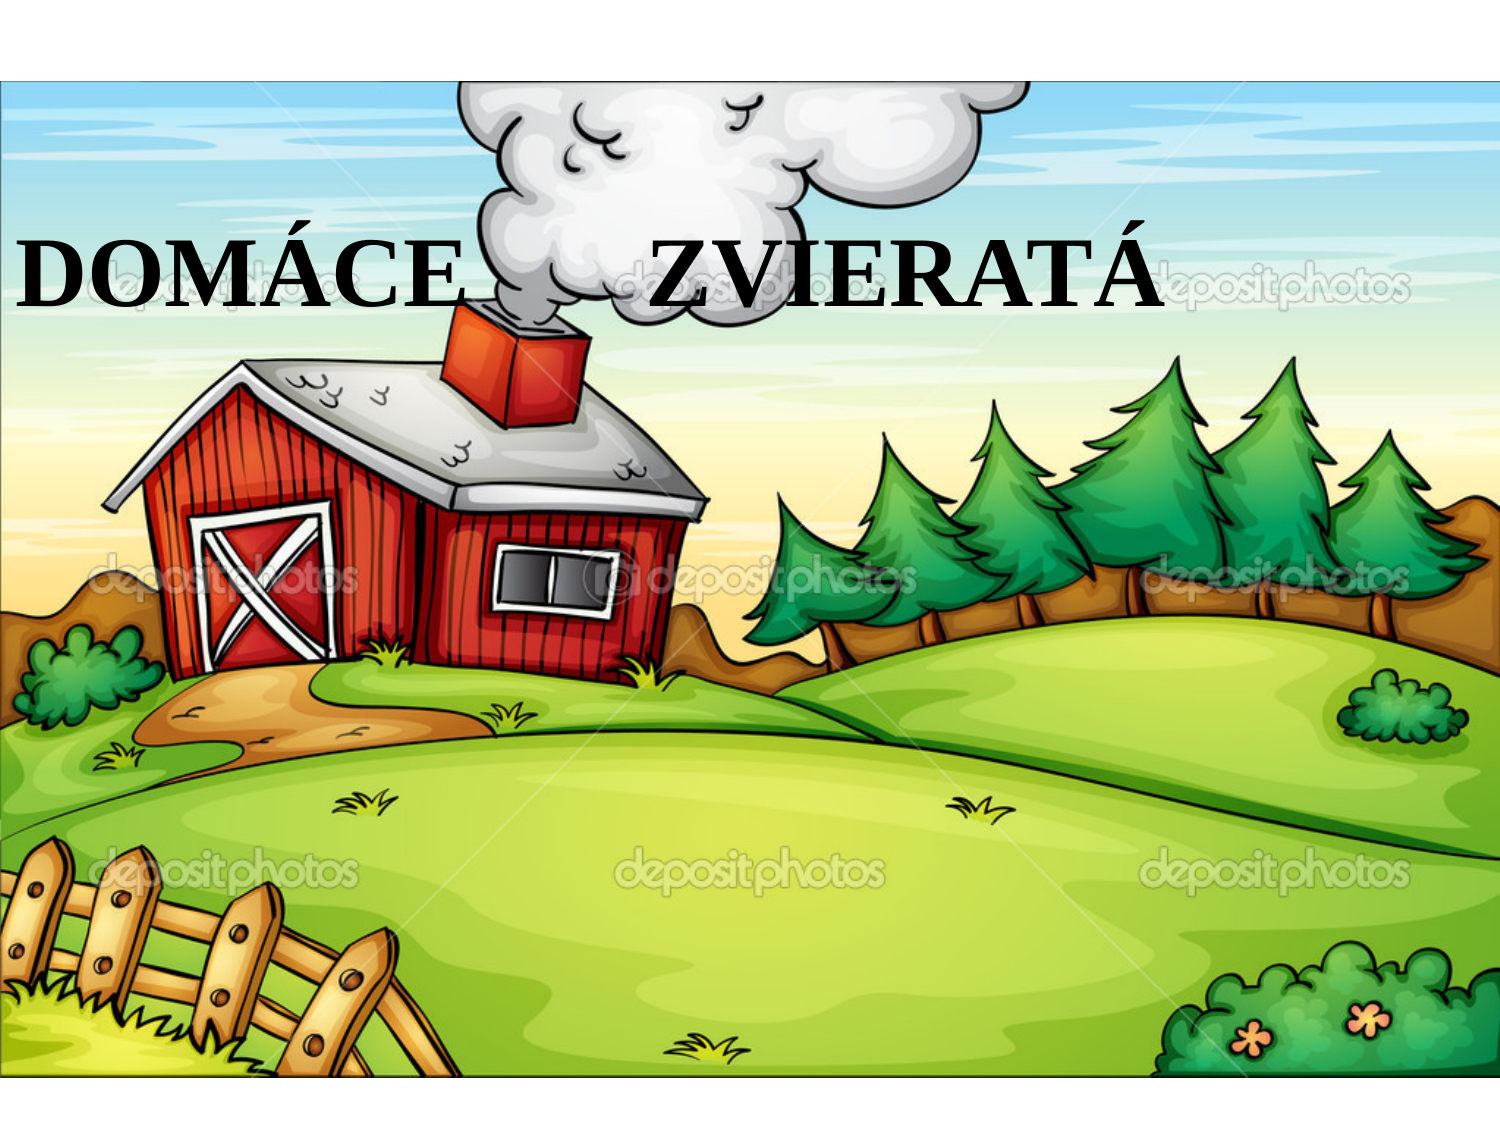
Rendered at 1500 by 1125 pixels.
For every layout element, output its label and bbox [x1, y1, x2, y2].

picture [0, 81, 1500, 1078]
